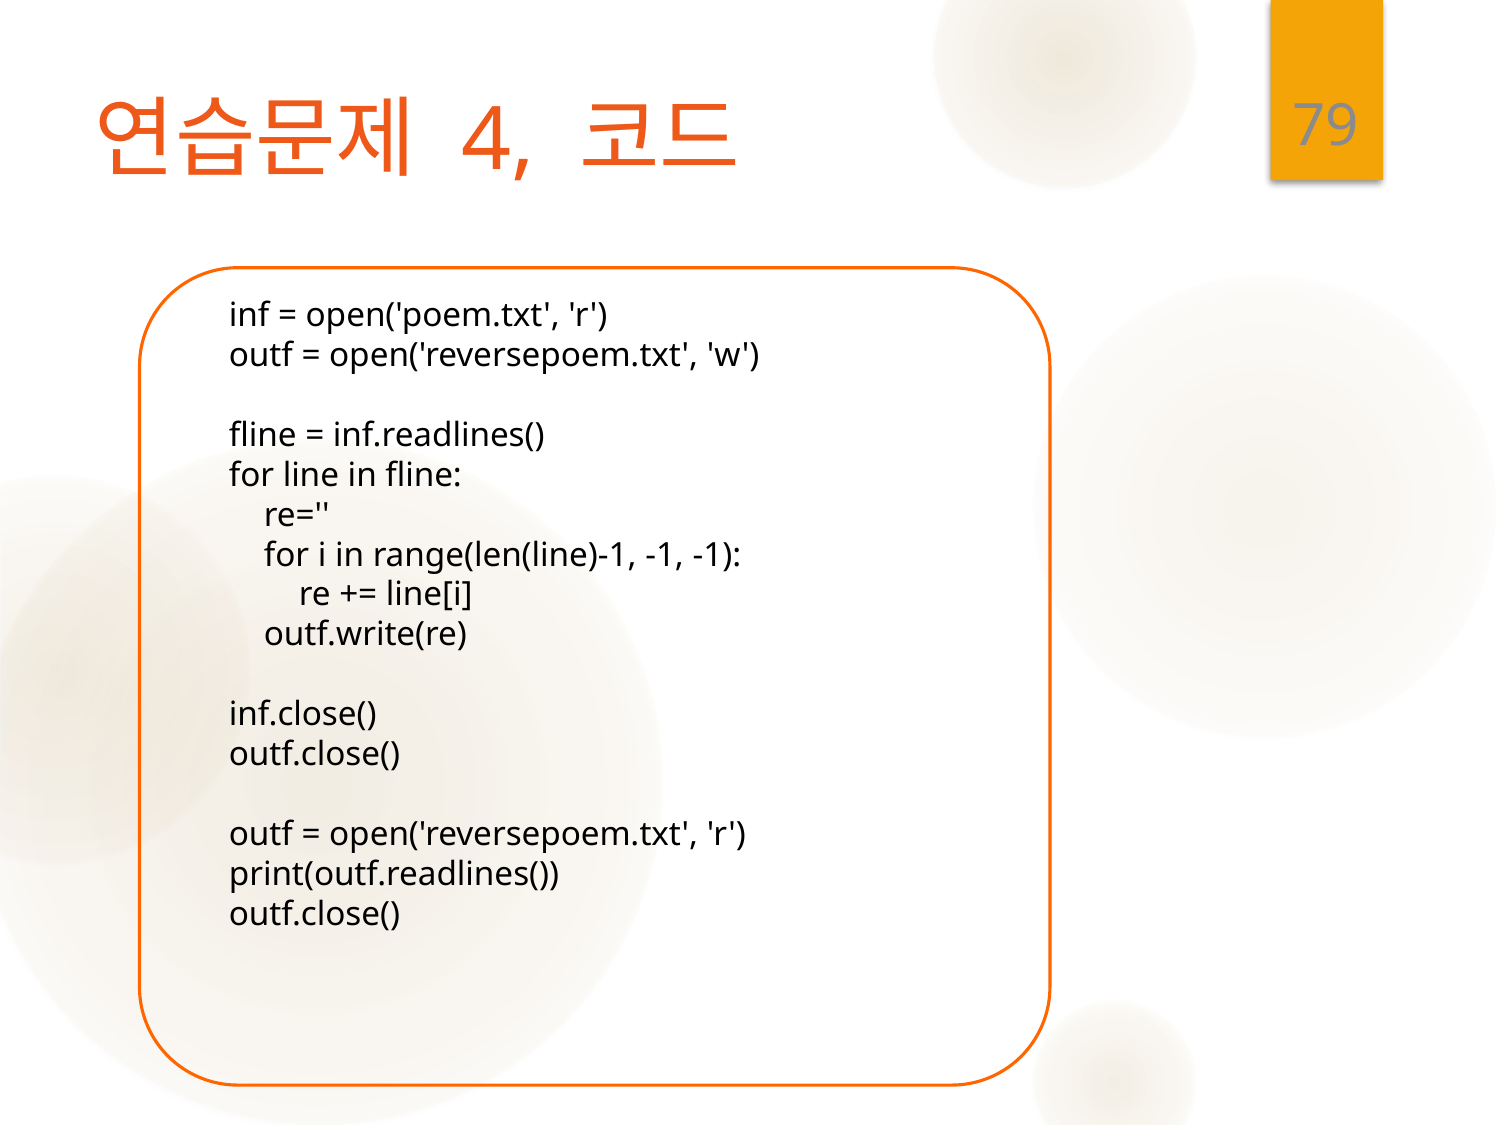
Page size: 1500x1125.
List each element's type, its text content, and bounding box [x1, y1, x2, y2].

title 연습문제 4, 코드 [79, 74, 1237, 304]
text_box inf = open('poem.txt', 'r') outf = open('reversepoem.txt', 'w') fline = inf.readlines() for line in fline: re='' for i in range(len(line)-1, -1, -1): re += line[i] outf.write(re) inf.close() outf.close() outf = open('reversepoem.txt', 'r') print(outf.readlines()) outf.close() [214, 285, 878, 940]
slide_number 79 [1273, 48, 1378, 175]
text_box [139, 267, 1050, 1086]
